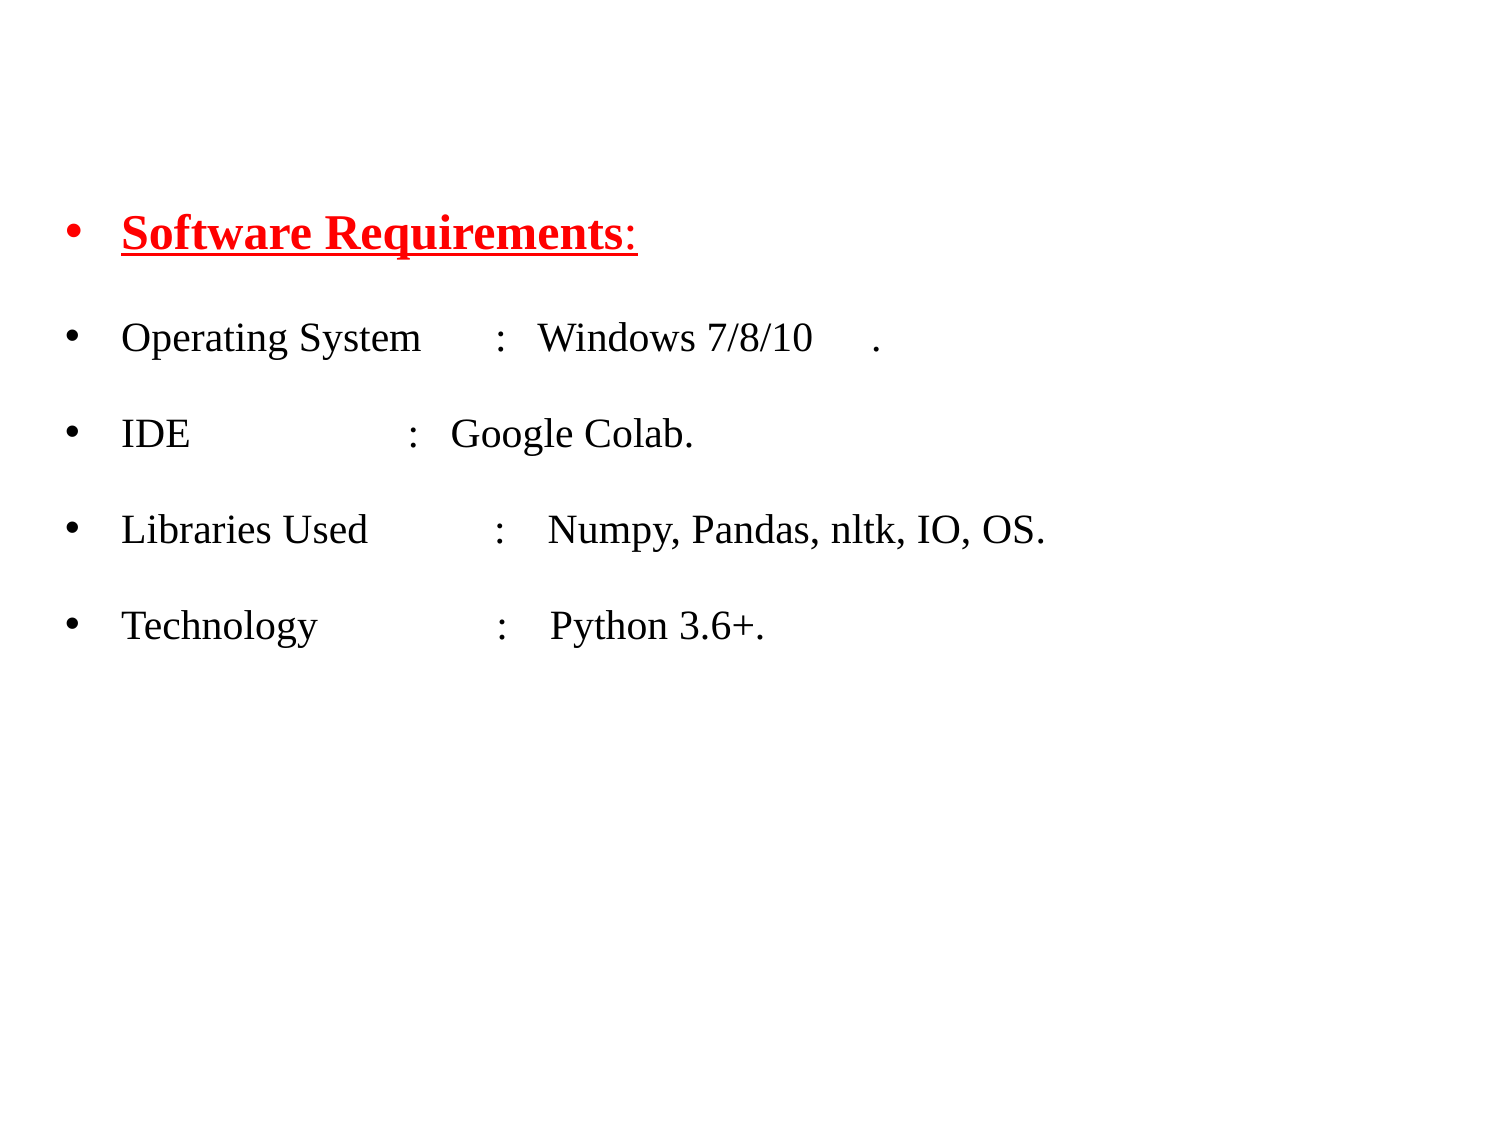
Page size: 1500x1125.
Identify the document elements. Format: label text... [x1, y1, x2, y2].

list Software Requirements: Operating System : Windows 7/8/10 . IDE : Google Colab. Libraries Used : Numpy, Pandas, nltk, IO, OS. Technology : Python 3.6+. [50, 162, 1400, 905]
